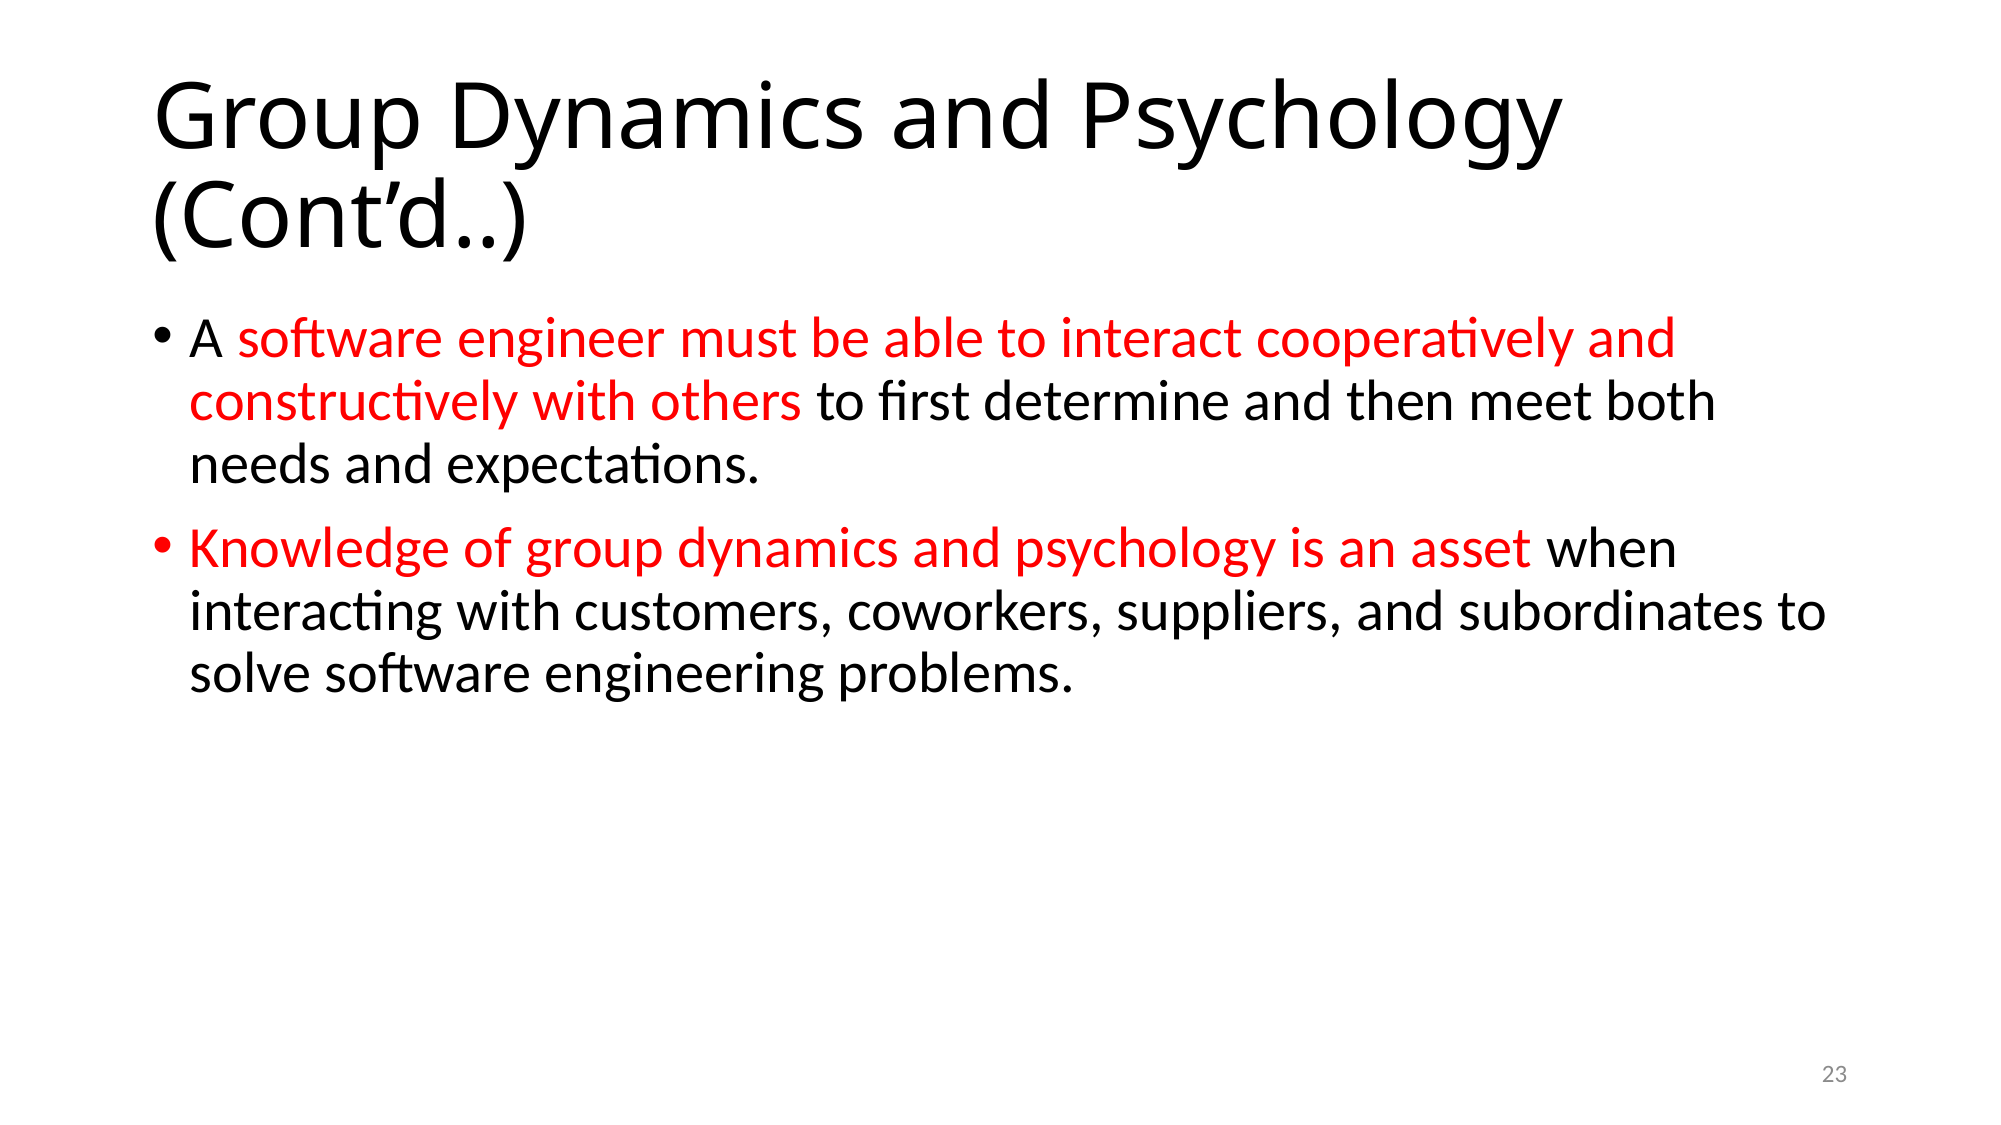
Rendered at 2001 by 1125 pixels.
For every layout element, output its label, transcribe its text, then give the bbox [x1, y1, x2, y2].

title Group Dynamics and Psychology (Cont’d..) [137, 59, 1863, 278]
slide_number 23 [1412, 1042, 1863, 1103]
list A software engineer must be able to interact cooperatively and constructively with others to first determine and then meet both needs and expectations. Knowledge of group dynamics and psychology is an asset when interacting with customers, coworkers, suppliers, and subordinates to solve software engineering problems. [137, 299, 1863, 1014]
